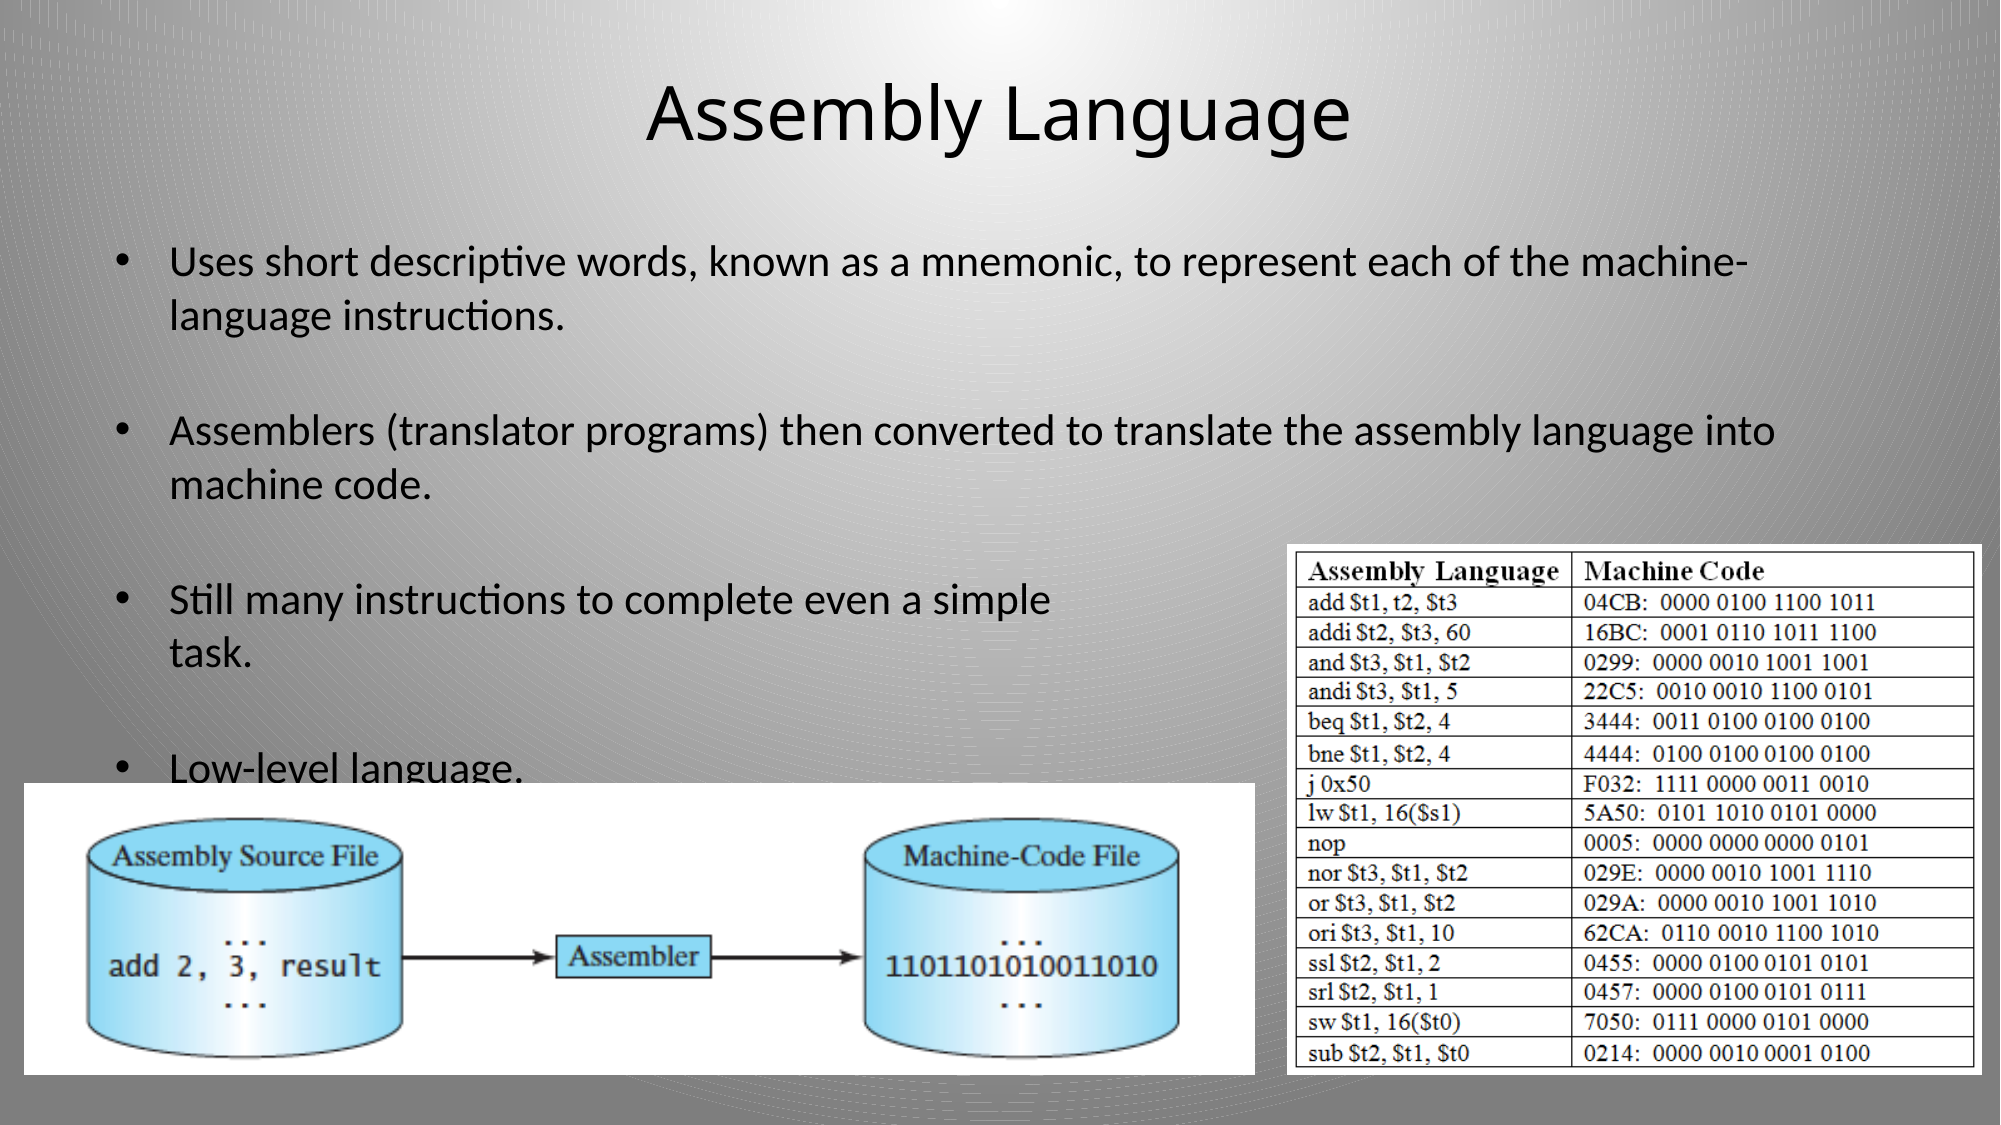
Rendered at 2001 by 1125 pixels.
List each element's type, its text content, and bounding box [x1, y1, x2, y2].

picture [1287, 544, 1982, 1076]
picture [24, 783, 1255, 1076]
title Assembly Language [99, 45, 1900, 175]
list Uses short descriptive words, known as a mnemonic, to represent each of the machine-language instructions. Assemblers (translator programs) then converted to translate the assembly language into machine code. Still many instructions to complete even a simple task. Low-level language. [99, 224, 1900, 800]
